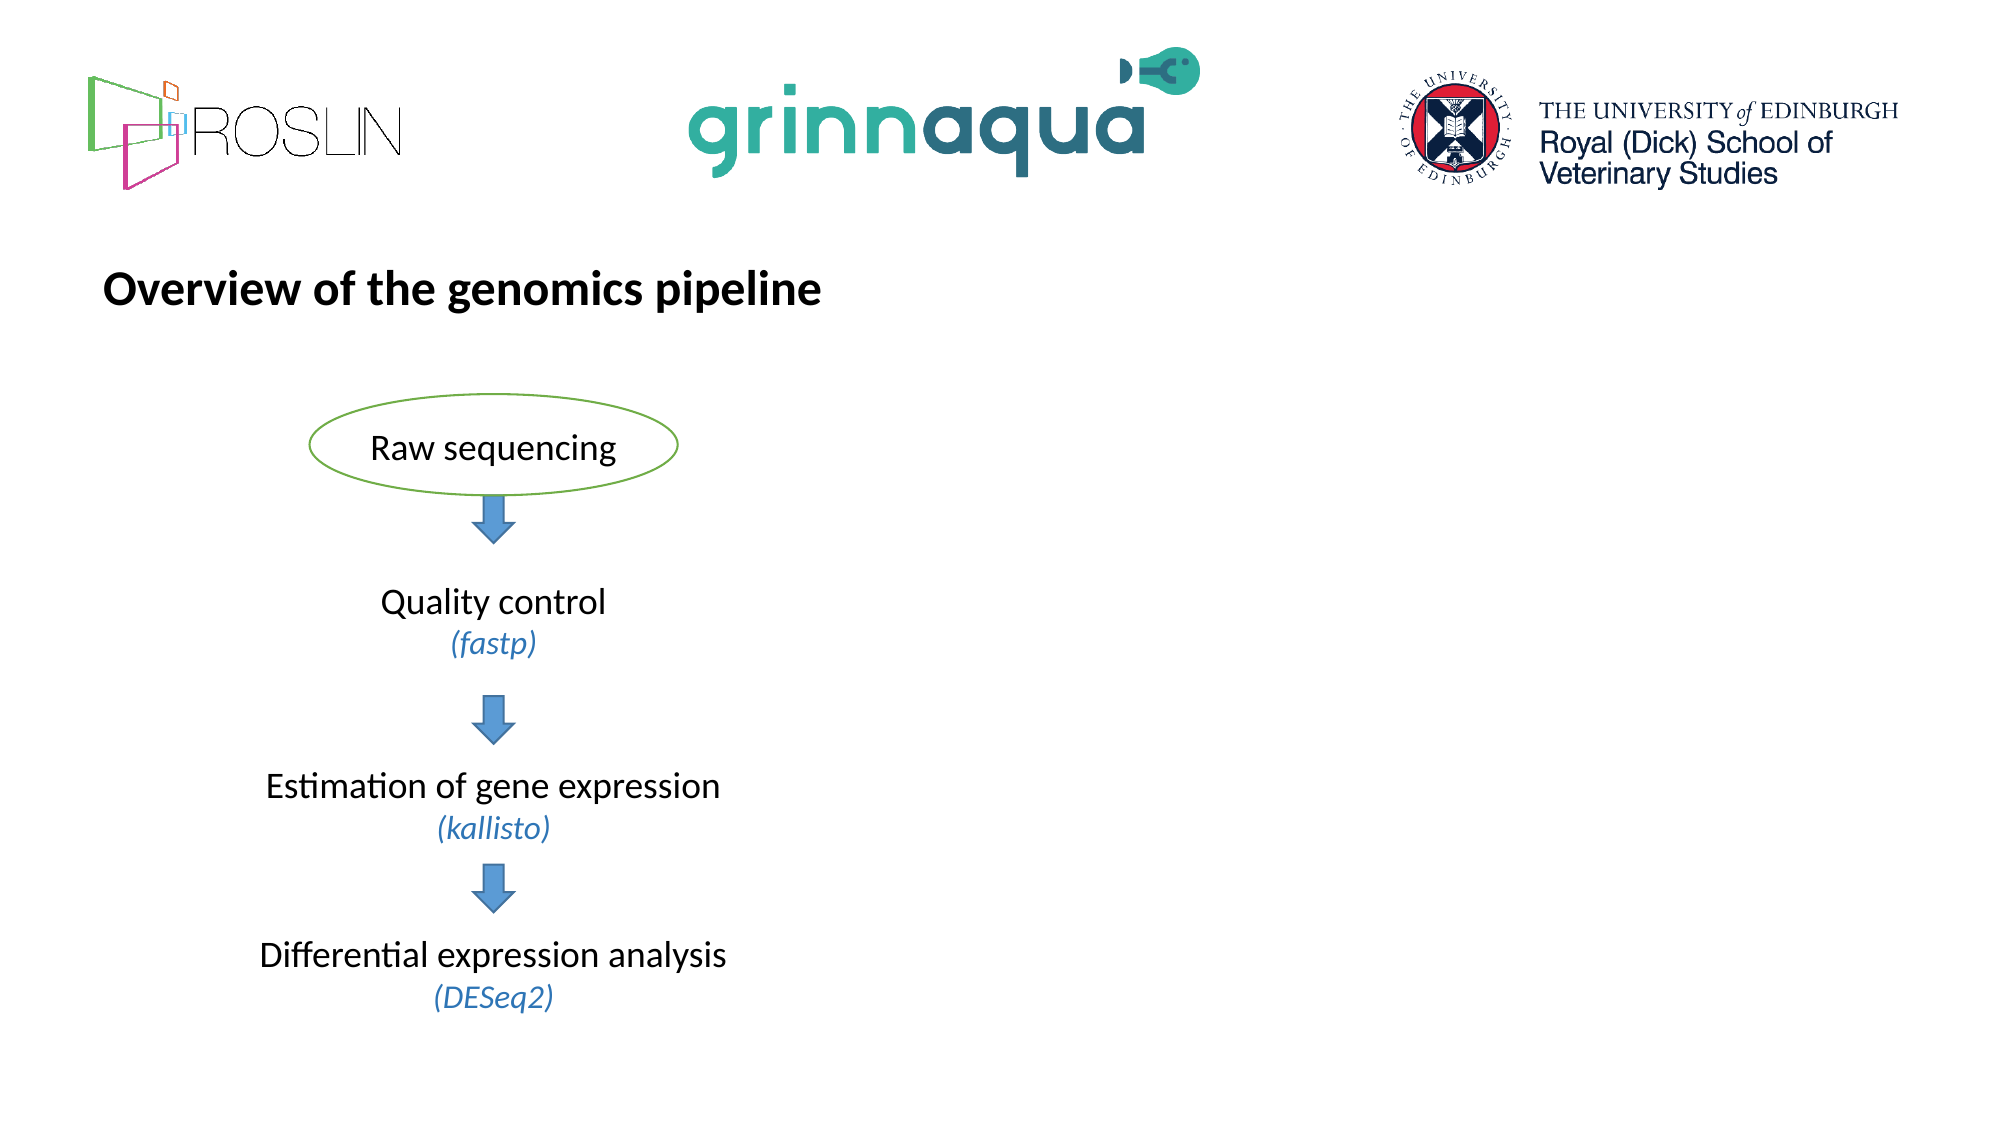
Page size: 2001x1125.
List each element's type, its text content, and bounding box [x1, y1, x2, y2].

text_box Differential expression analysis (DESeq2) [244, 922, 743, 1023]
text_box [308, 393, 679, 497]
text_box Quality control (fastp) [365, 569, 622, 670]
text_box [471, 695, 517, 746]
picture [650, 23, 1238, 202]
picture [88, 76, 400, 190]
text_box [471, 497, 517, 545]
picture [1399, 71, 1898, 190]
text_box Estimation of gene expression (kallisto) [250, 753, 737, 899]
text_box [471, 863, 517, 914]
text_box Overview of the genomics pipeline [88, 248, 1880, 323]
